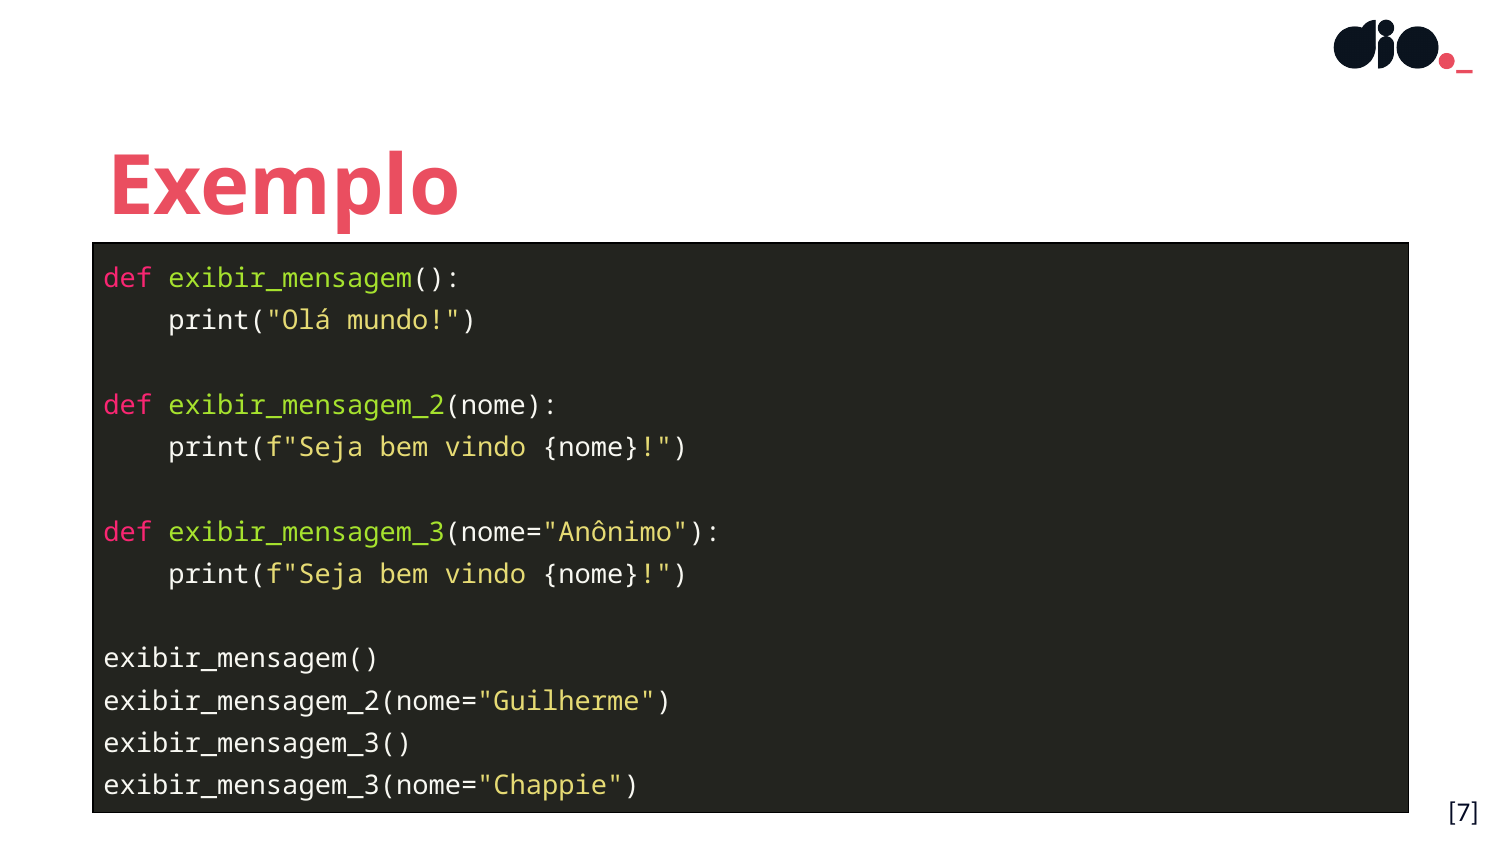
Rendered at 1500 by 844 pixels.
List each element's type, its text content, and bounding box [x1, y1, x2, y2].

table_header def exibir_mensagem(): print("Olá mundo!") def exibir_mensagem_2(nome): print(f"Seja bem vindo {nome}!") def exibir_mensagem_3(nome="Anônimo"): print(f"Seja bem vindo {nome}!") exibir_mensagem() exibir_mensagem_2(nome="Guilherme") exibir_mensagem_3() exibir_mensagem_3(nome="Chappie") [94, 244, 1408, 812]
text_box Exemplo [92, 104, 1408, 242]
slide_number [7] [1403, 779, 1494, 844]
picture [1333, 19, 1473, 74]
